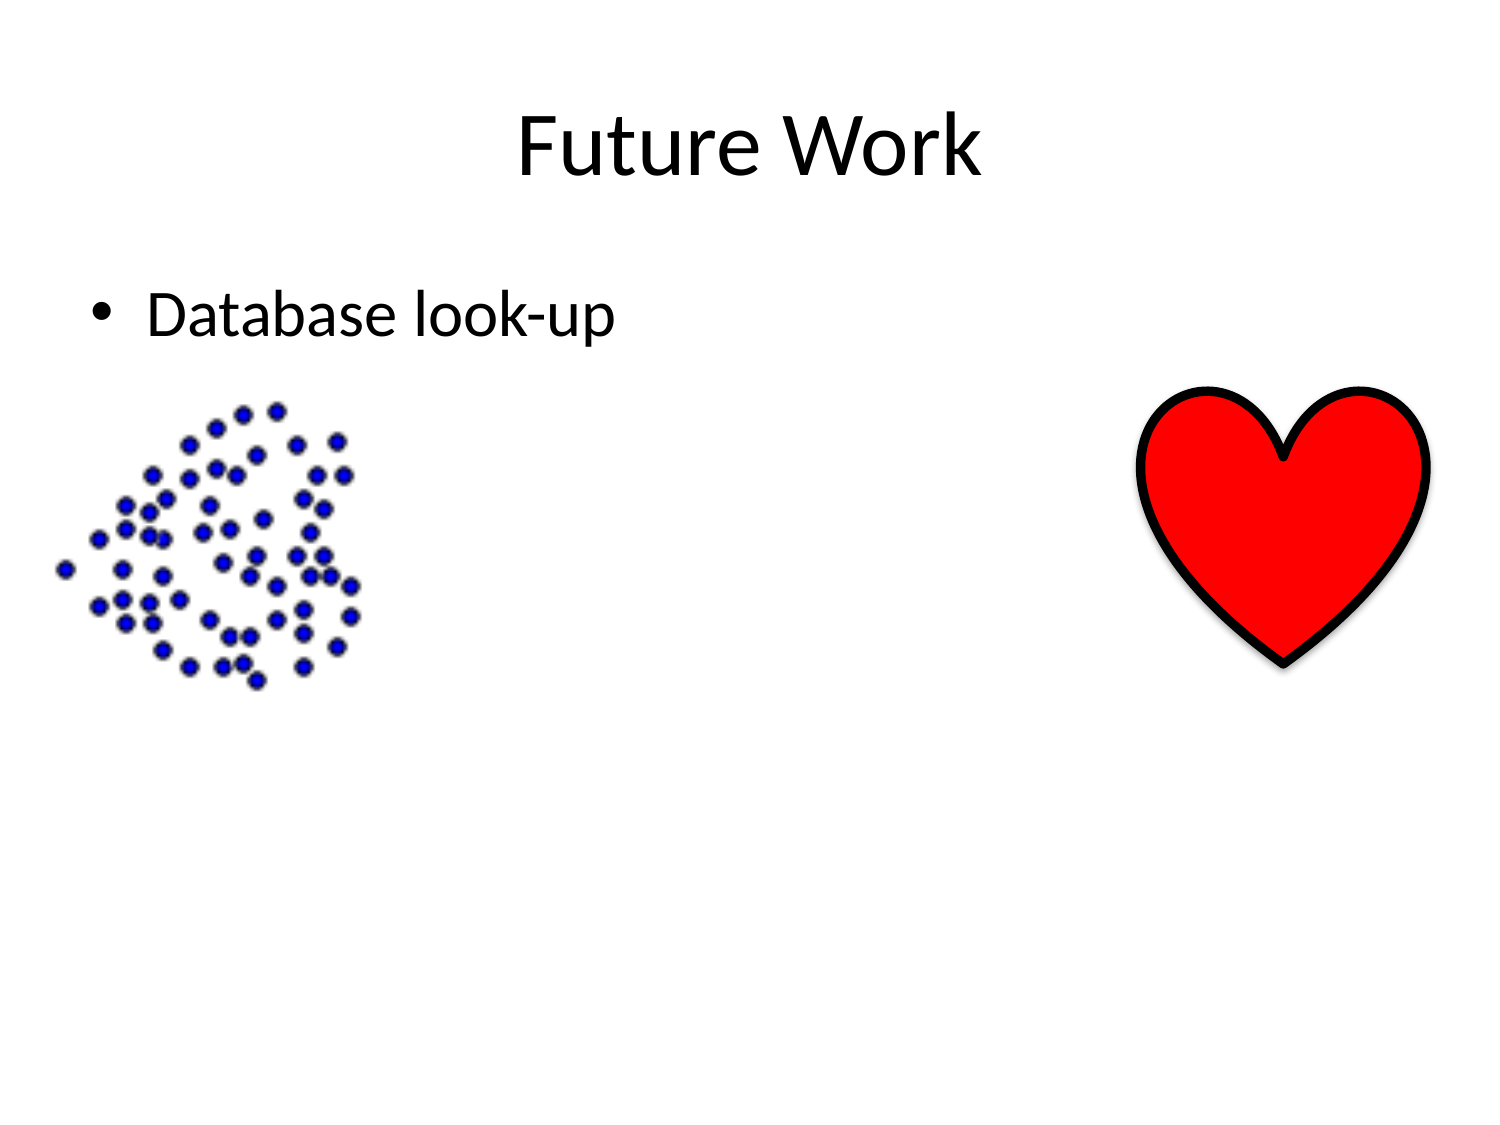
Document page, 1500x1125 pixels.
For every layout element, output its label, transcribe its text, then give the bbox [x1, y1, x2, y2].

list Database look-up [75, 262, 1425, 1005]
text_box [1139, 390, 1427, 665]
picture [0, 356, 410, 749]
title Future Work [75, 45, 1425, 233]
